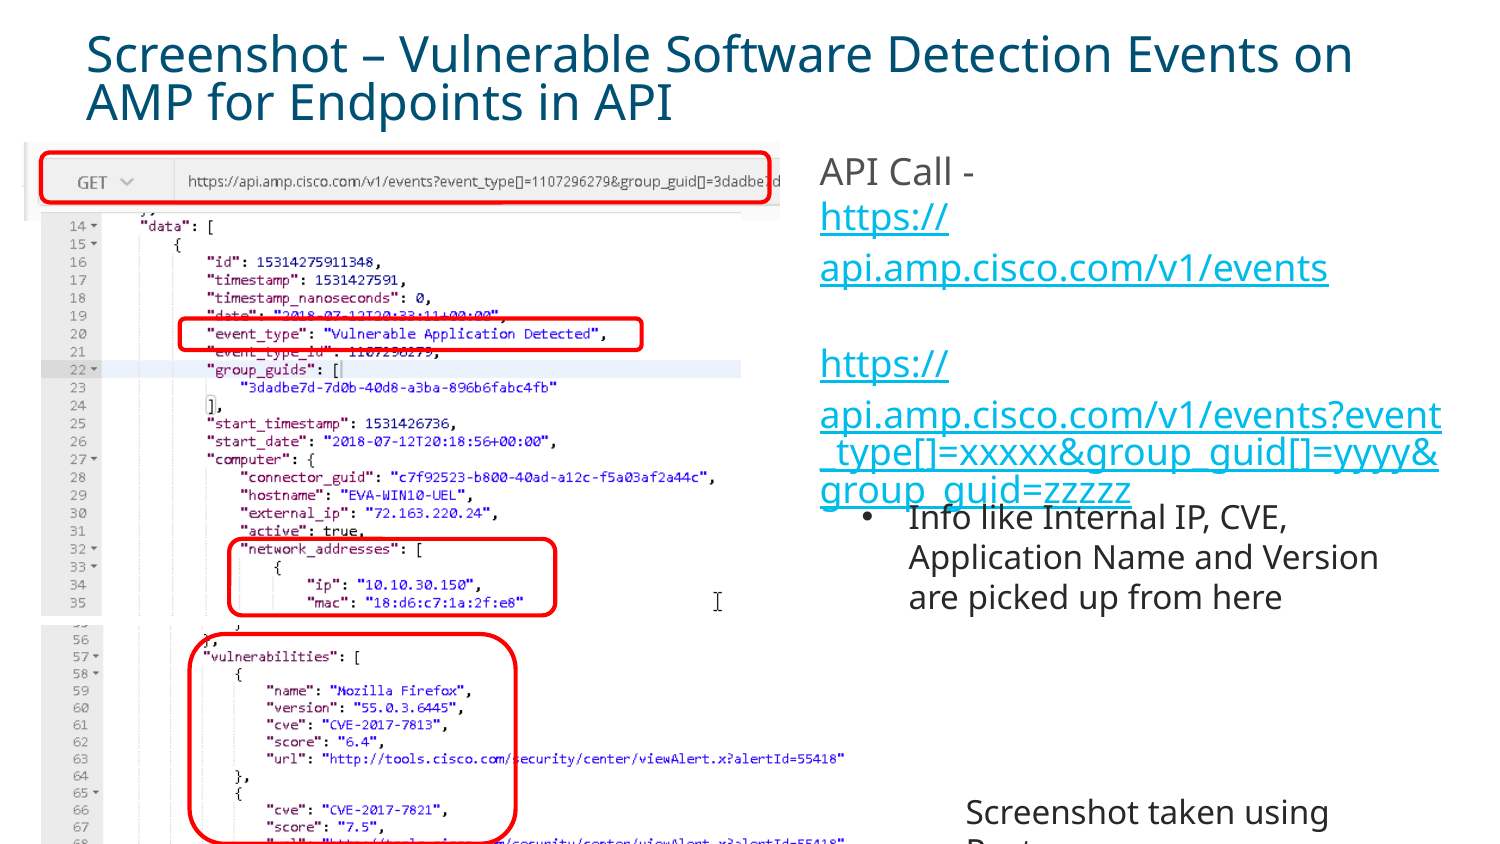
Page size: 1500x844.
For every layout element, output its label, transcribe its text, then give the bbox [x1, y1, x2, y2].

picture [21, 142, 780, 616]
title Screenshot – Vulnerable Software Detection Events on AMP for Endpoints in API [71, 55, 1441, 109]
text_box Screenshot taken using Postman [950, 783, 1476, 844]
text_box Info like Internal IP, CVE, Application Name and Version are picked up from here [846, 488, 1441, 624]
picture [40, 625, 923, 844]
text_box API Call - https://api.amp.cisco.com/v1/events https://api.amp.cisco.com/v1/events?event_type[]=xxxxx&group_guid[]=yyyy&group_guid=zzzzz [804, 140, 1458, 450]
